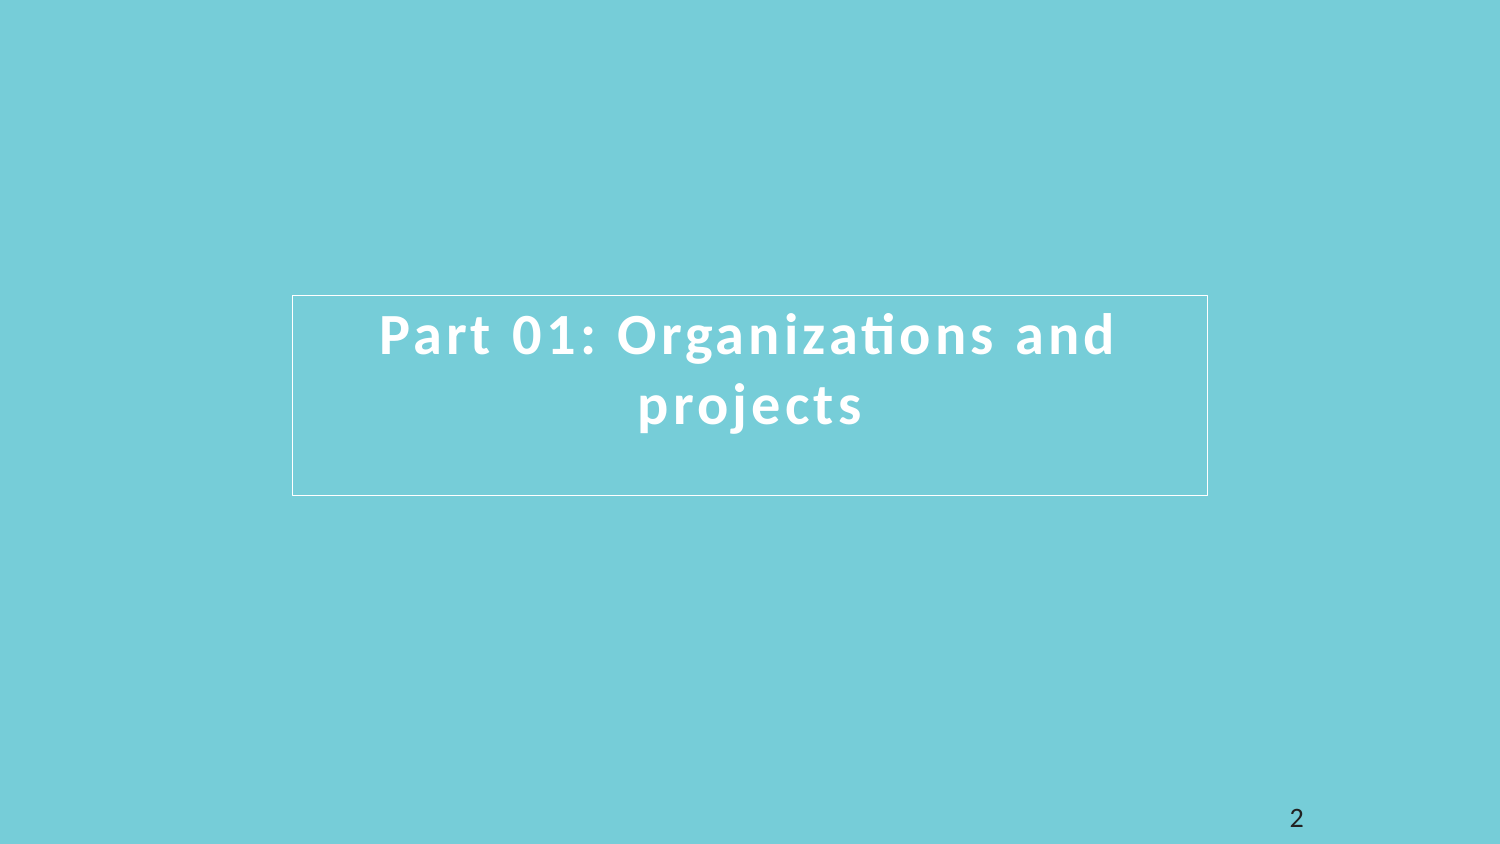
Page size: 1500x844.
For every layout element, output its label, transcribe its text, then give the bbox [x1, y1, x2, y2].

slide_number 2 [1274, 791, 1500, 844]
title Part 01: Organizations and projects [292, 295, 1208, 496]
